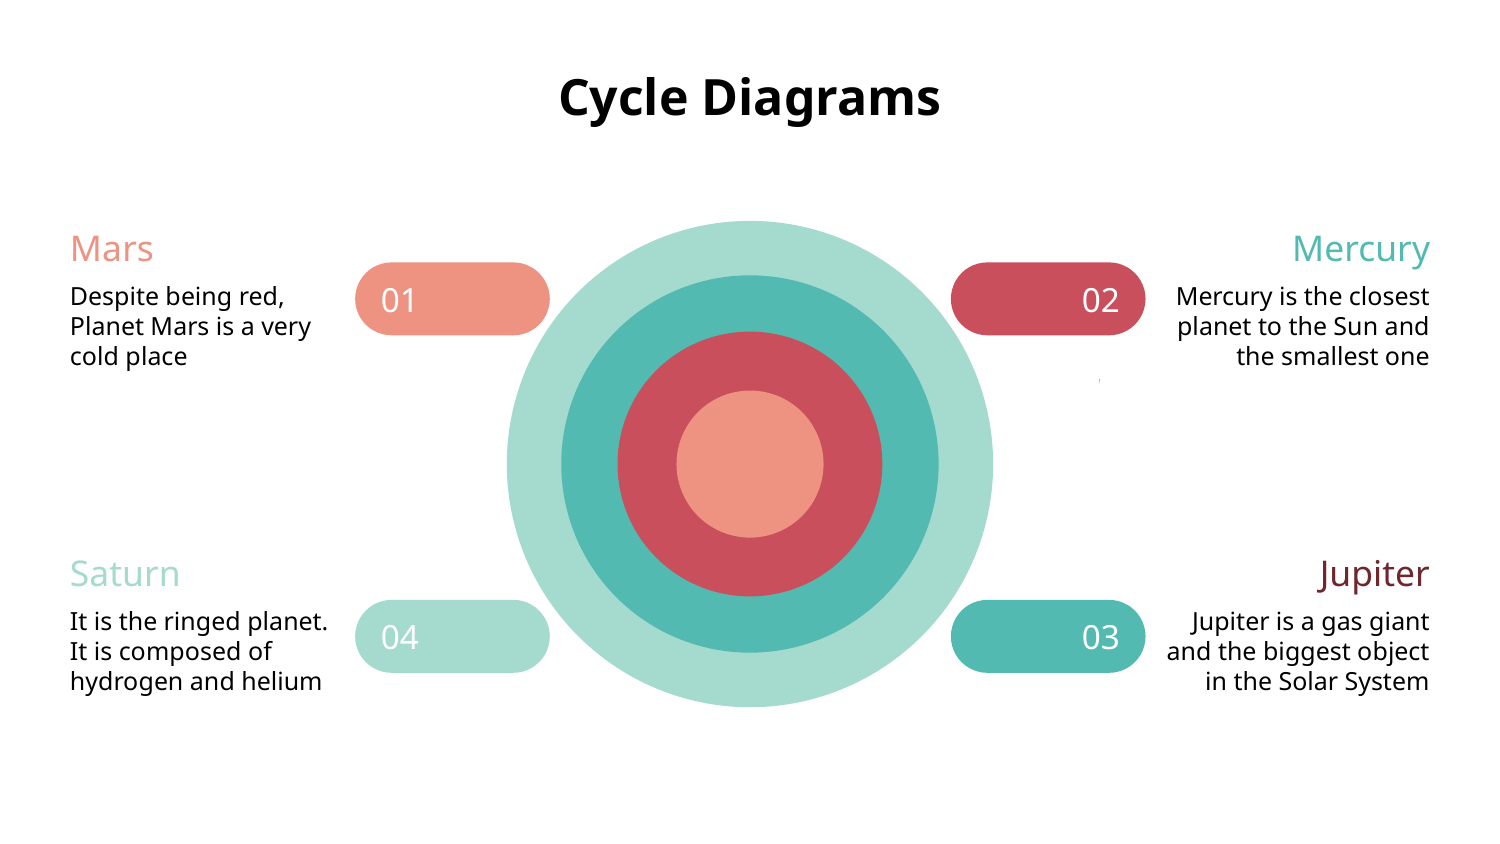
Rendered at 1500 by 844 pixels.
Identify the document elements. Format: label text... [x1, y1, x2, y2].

text_box 01 [369, 262, 550, 336]
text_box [1135, 536, 1446, 695]
text_box 02 [950, 262, 1130, 336]
title Cycle Diagrams [29, 50, 1471, 145]
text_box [54, 212, 365, 370]
text_box 04 [369, 599, 550, 673]
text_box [54, 536, 365, 695]
text_box 03 [950, 599, 1130, 673]
text_box [676, 390, 824, 538]
text_box [617, 331, 883, 597]
text_box [561, 275, 939, 653]
text_box [506, 220, 994, 708]
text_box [1135, 212, 1446, 370]
